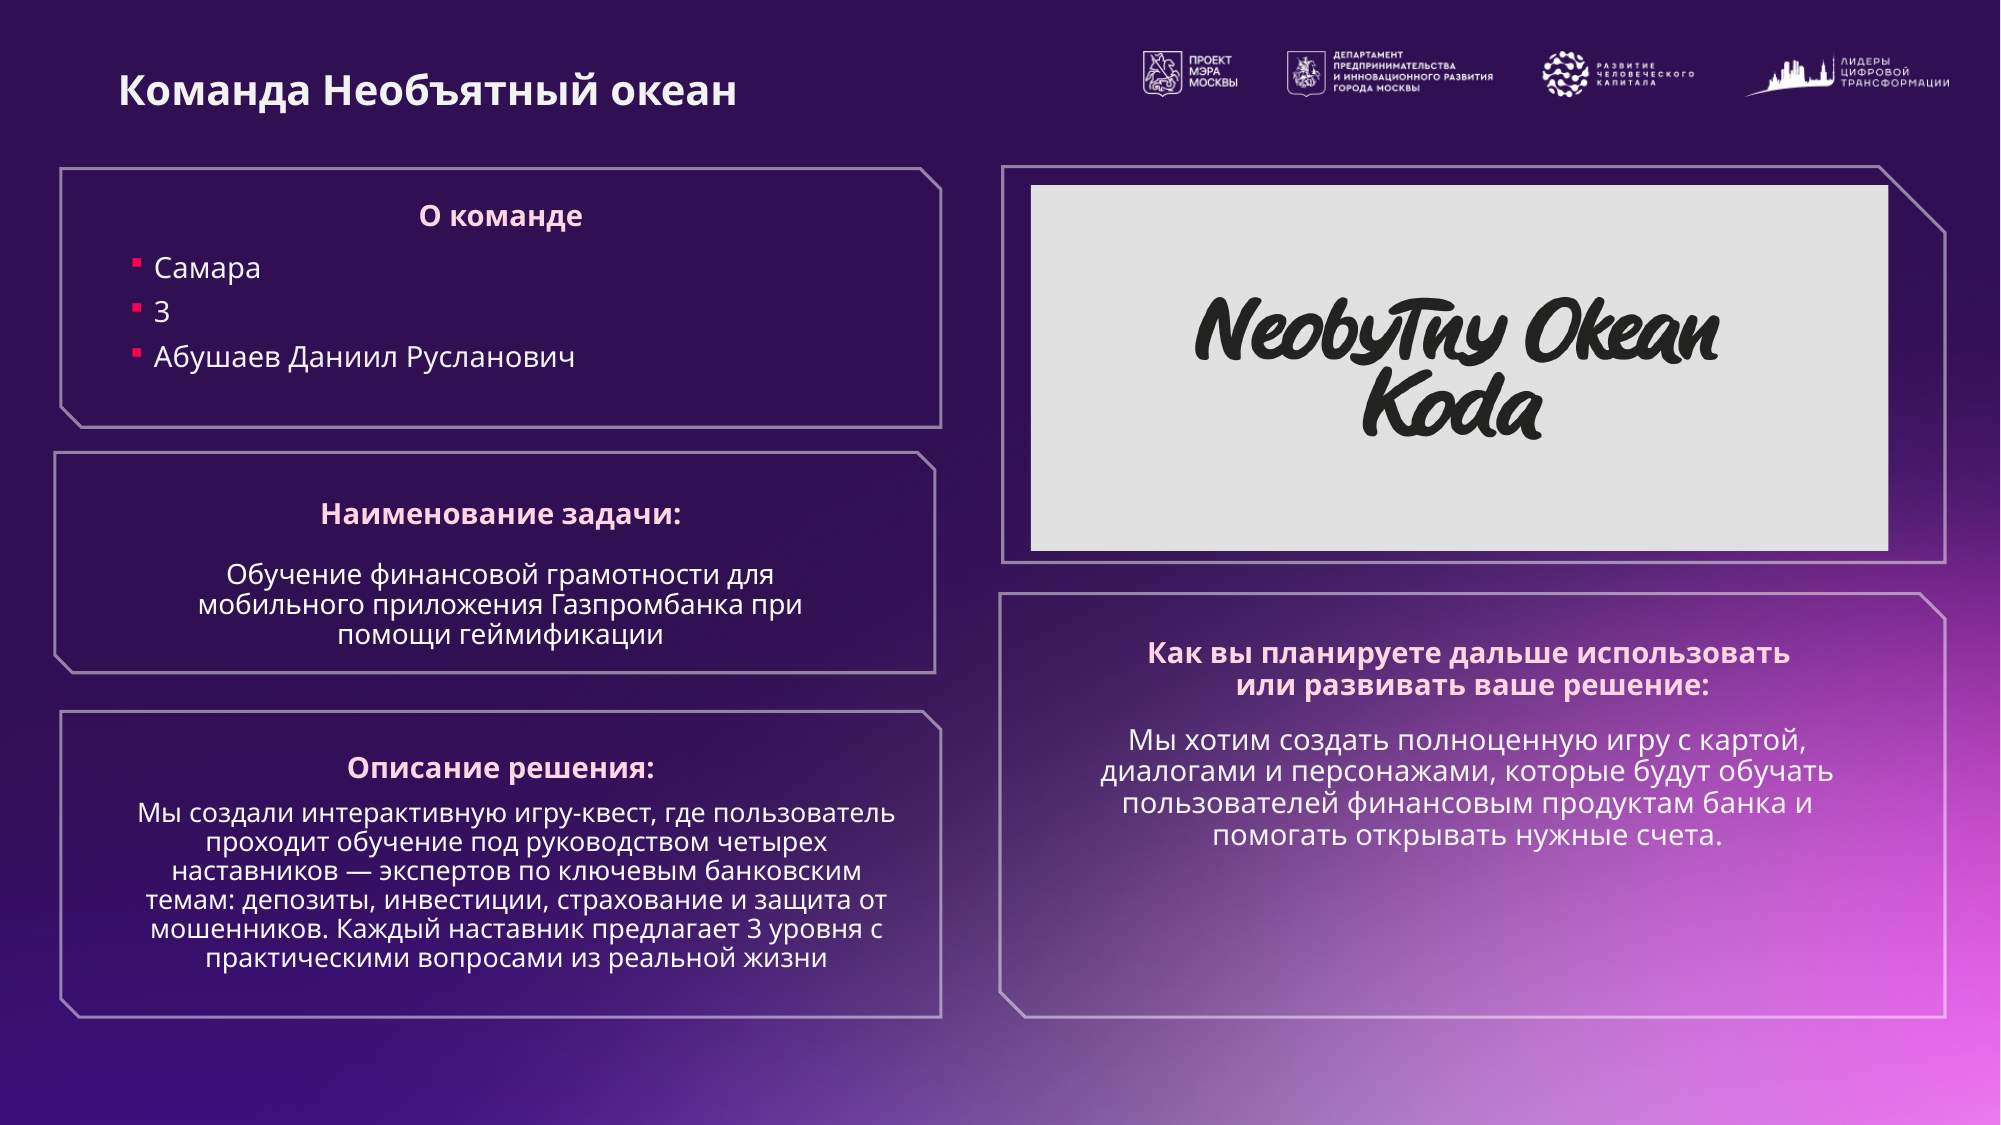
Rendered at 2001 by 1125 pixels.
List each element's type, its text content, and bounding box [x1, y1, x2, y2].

text_box [53, 451, 936, 674]
text_box Обучение финансовой грамотности для мобильного приложения Газпромбанка при помощи геймификации [138, 552, 862, 659]
text_box Команда Необъятный океан [102, 60, 1721, 122]
text_box Как вы планируете дальше использовать или развивать ваше решение: [1011, 630, 1935, 718]
text_box [998, 592, 1947, 1019]
text_box [59, 167, 942, 429]
text_box [42, 56, 629, 123]
text_box О команде [255, 193, 747, 252]
text_box [59, 710, 942, 1019]
text_box Наименование задачи: [255, 491, 747, 550]
picture [0, 0, 2001, 1125]
text_box Описание решения: [255, 745, 747, 804]
text_box [1001, 165, 1947, 564]
text_box Самара 3 Абушаев Даниил Русланович [115, 245, 829, 412]
text_box Мы создали интерактивную игру-квест, где пользователь проходит обучение под руководством четырех наставников — экспертов по ключевым банковским темам: депозиты, инвестиции, страхование и защита от мошенников. Каждый наставник предлагает 3 уровня с практическими вопросами из реальной жизни [78, 792, 912, 997]
text_box Мы хотим создать полноценную игру с картой, диалогами и персонажами, которые будут обучать пользователей финансовым продуктам банка и помогать открывать нужные счета. [1062, 718, 1874, 895]
